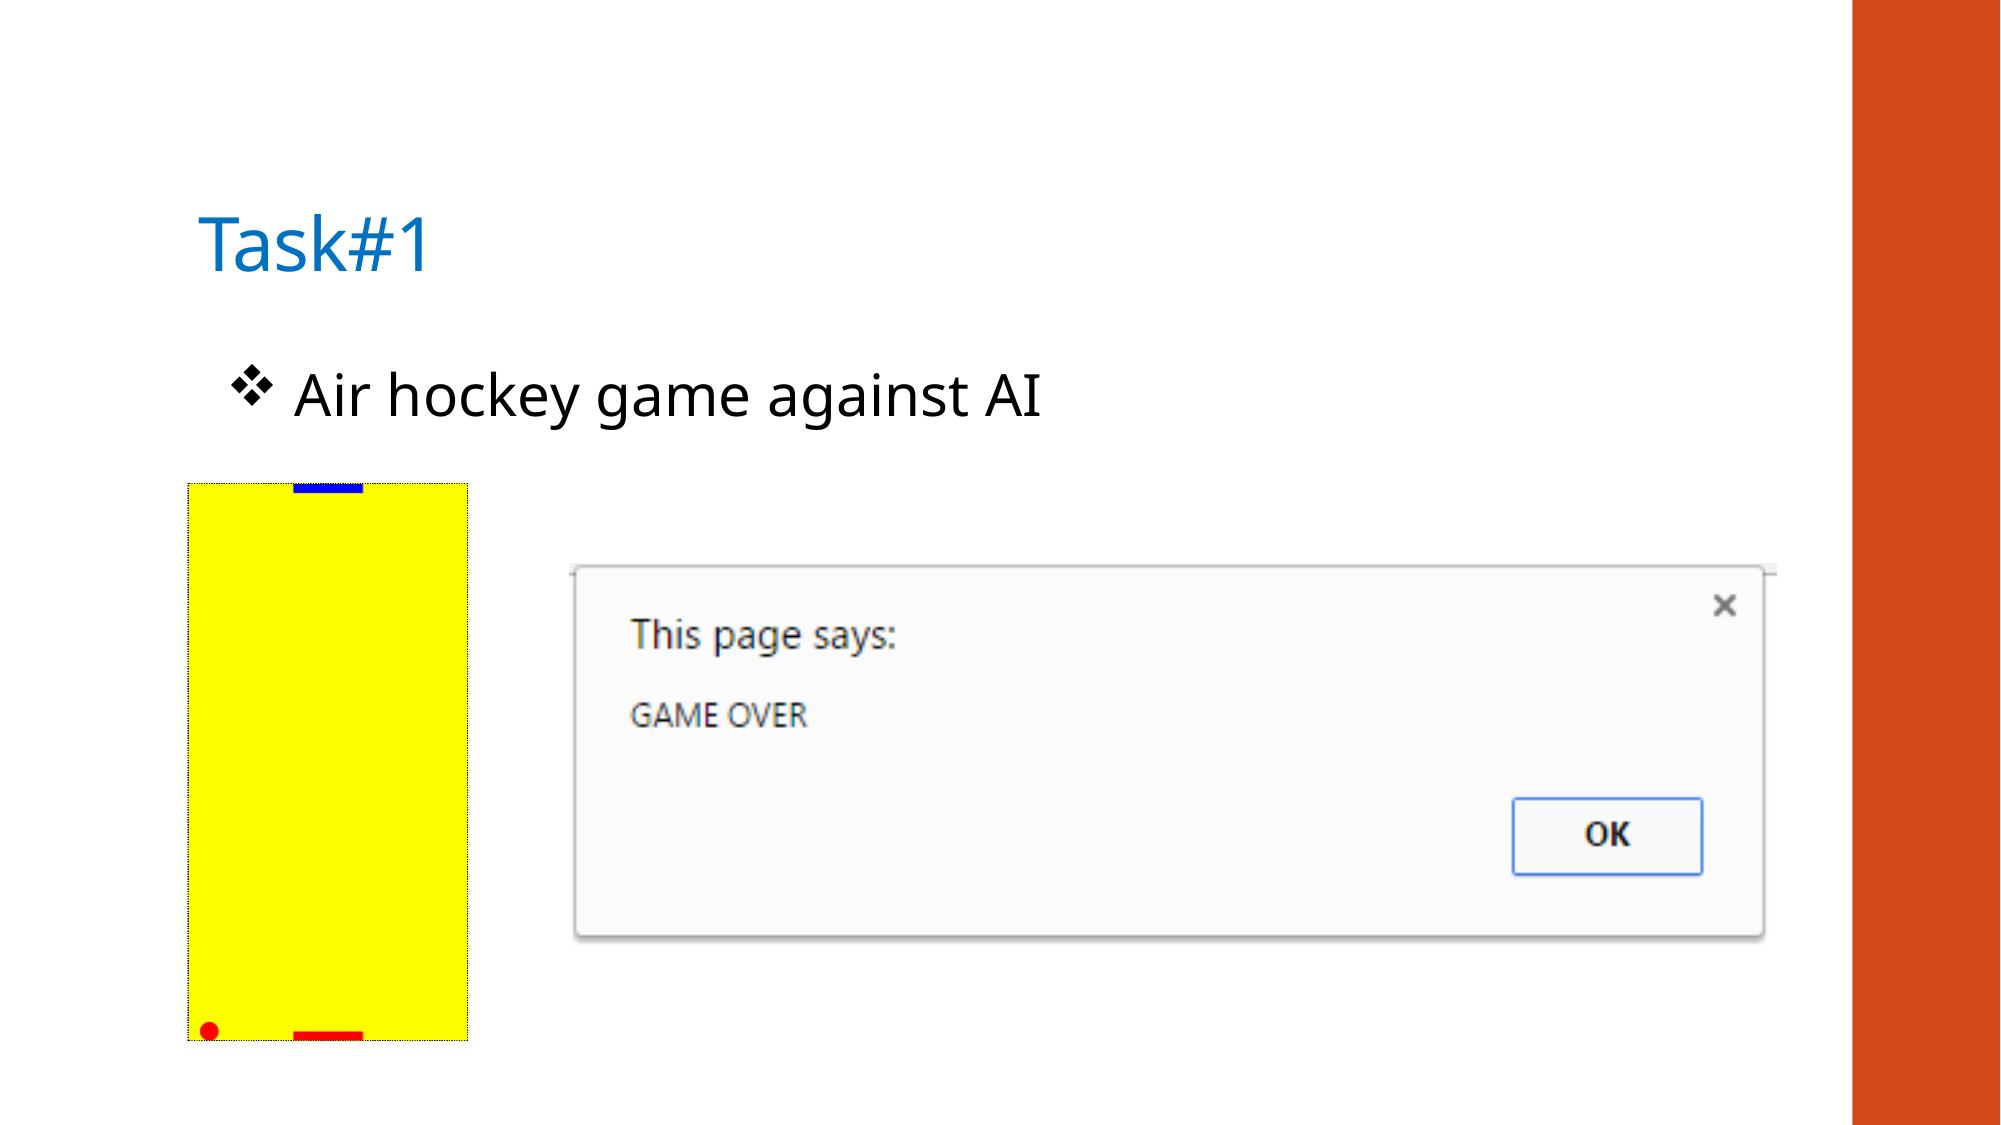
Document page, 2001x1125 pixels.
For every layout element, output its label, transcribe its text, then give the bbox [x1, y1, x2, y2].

title Task#1 [183, 195, 1348, 302]
picture [569, 563, 1778, 956]
list Air hockey game against AI [183, 342, 1825, 1003]
picture [183, 480, 471, 1044]
